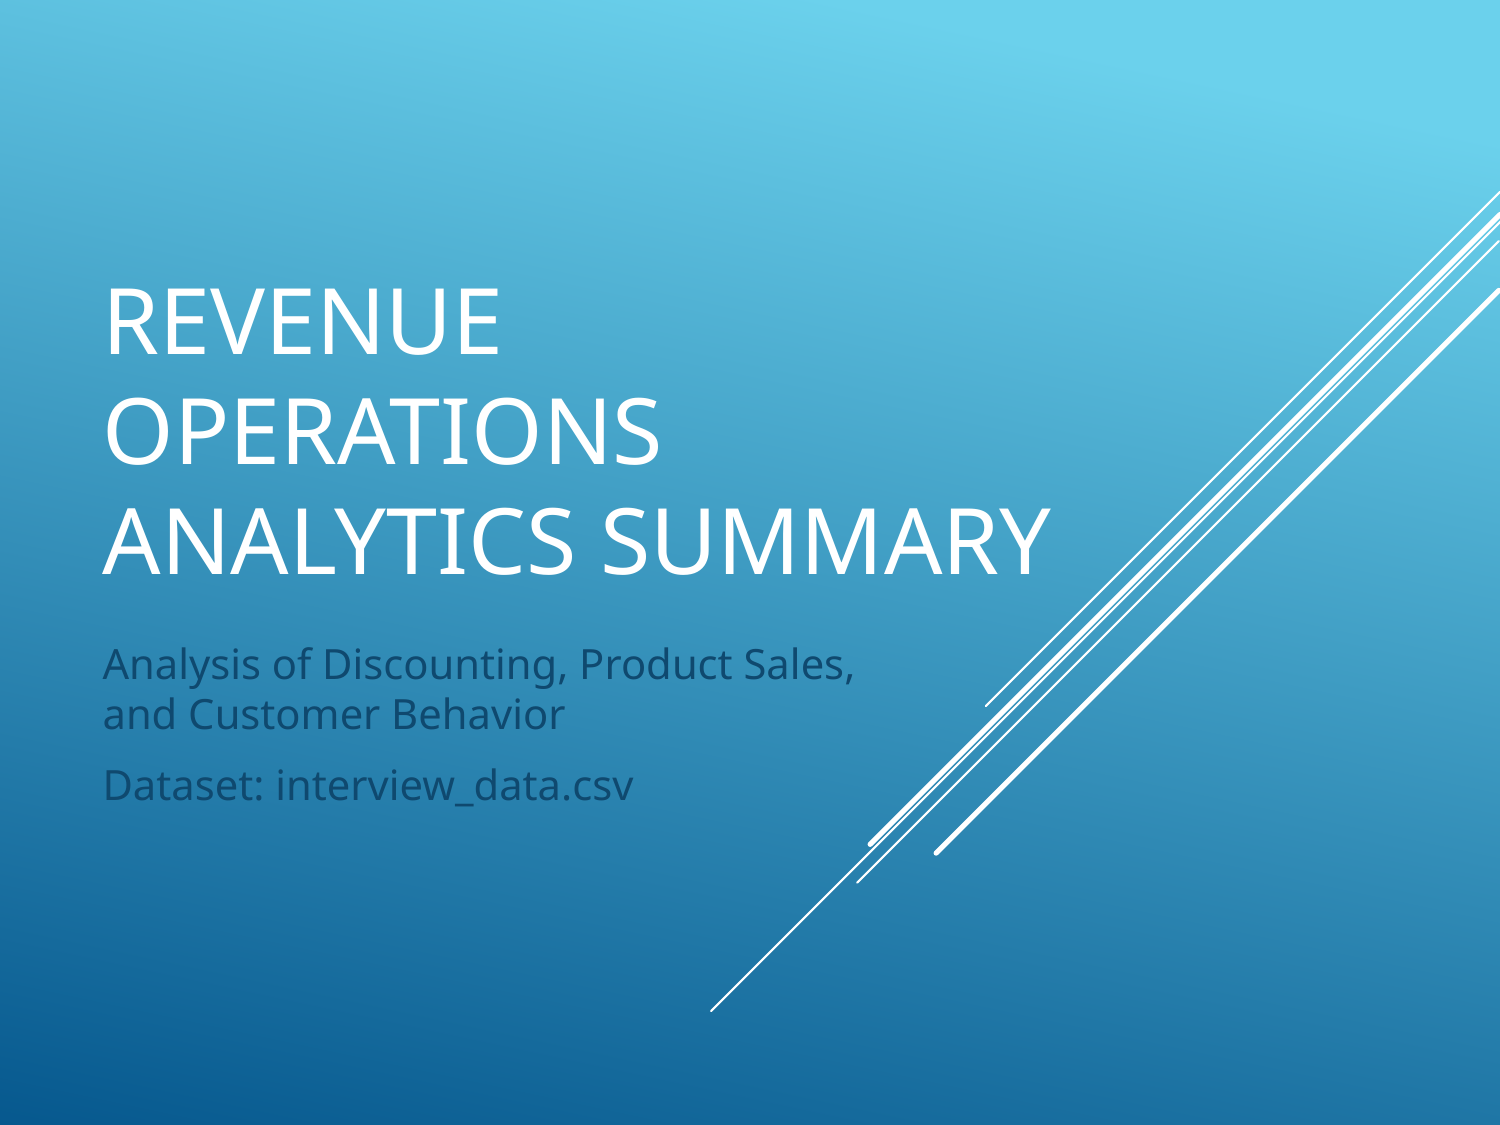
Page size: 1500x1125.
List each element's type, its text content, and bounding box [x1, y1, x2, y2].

title Revenue Operations Analytics Summary [87, 87, 1098, 600]
subtitle Analysis of Discounting, Product Sales, and Customer Behavior Dataset: interview_data.csv [87, 630, 901, 945]
